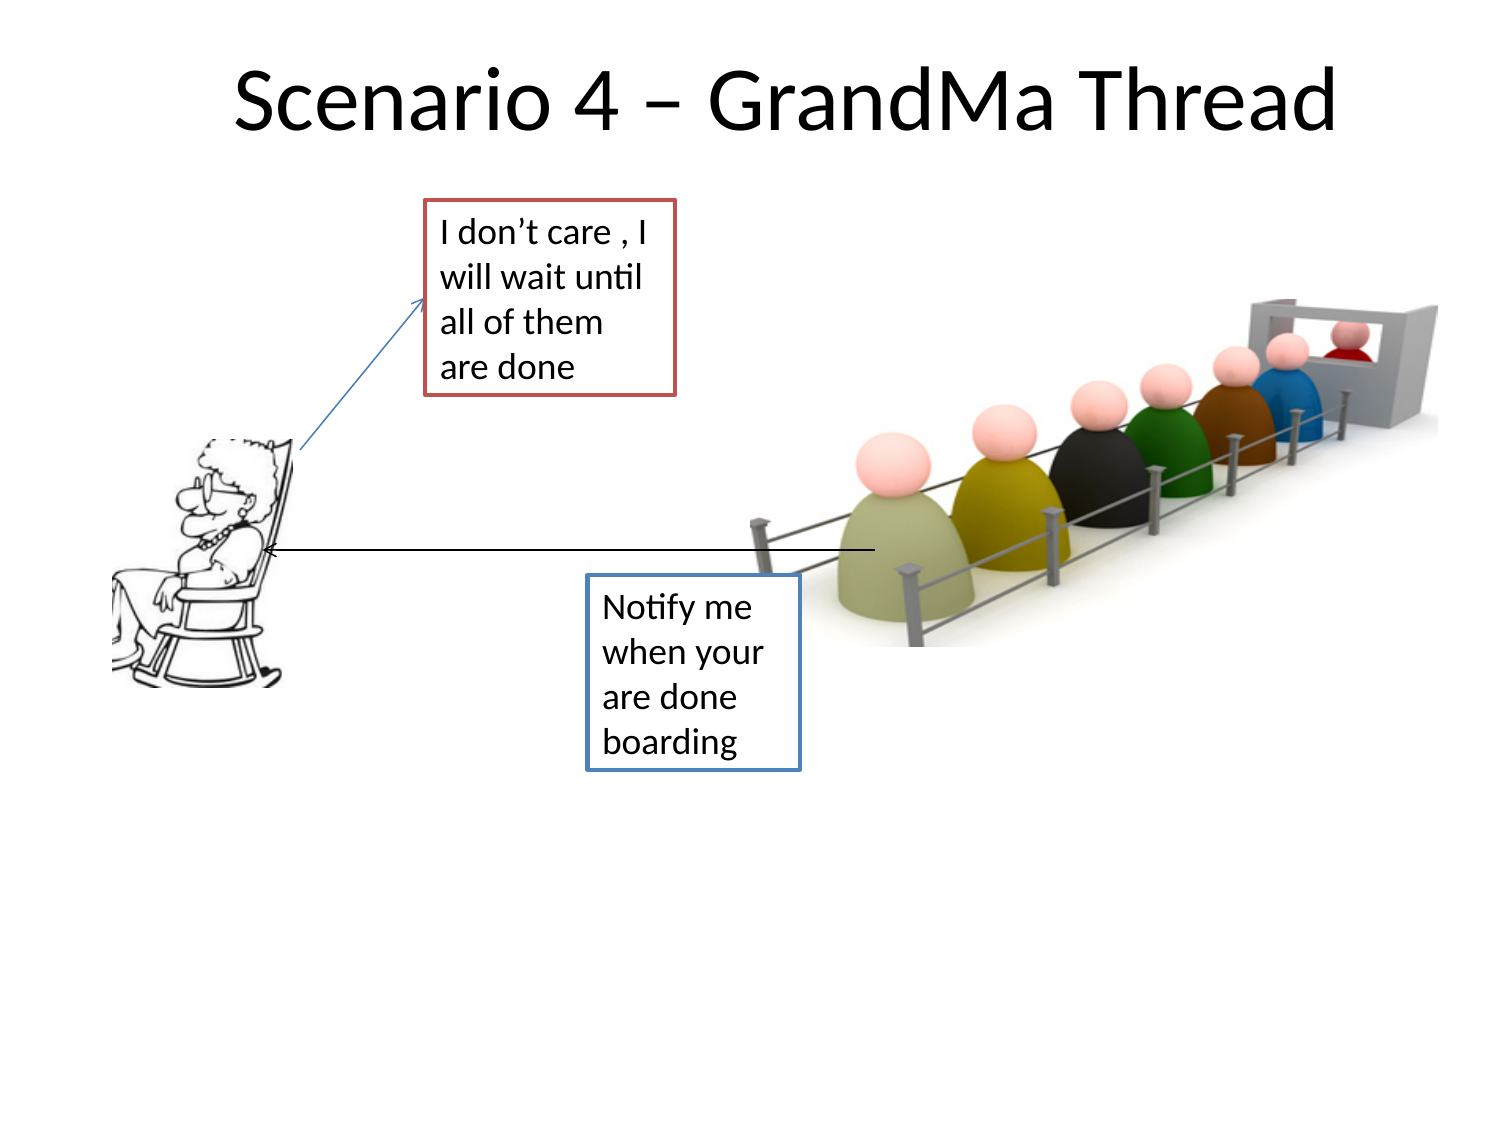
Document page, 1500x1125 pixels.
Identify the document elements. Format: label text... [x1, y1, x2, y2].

picture [112, 438, 293, 688]
text_box Notify me when your are done boarding [585, 573, 802, 772]
text_box I don’t care , I will wait until all of them are done [423, 198, 677, 397]
picture [749, 299, 1438, 648]
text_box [299, 298, 426, 451]
text_box Scenario 4 – GrandMa Thread [112, 0, 1463, 188]
